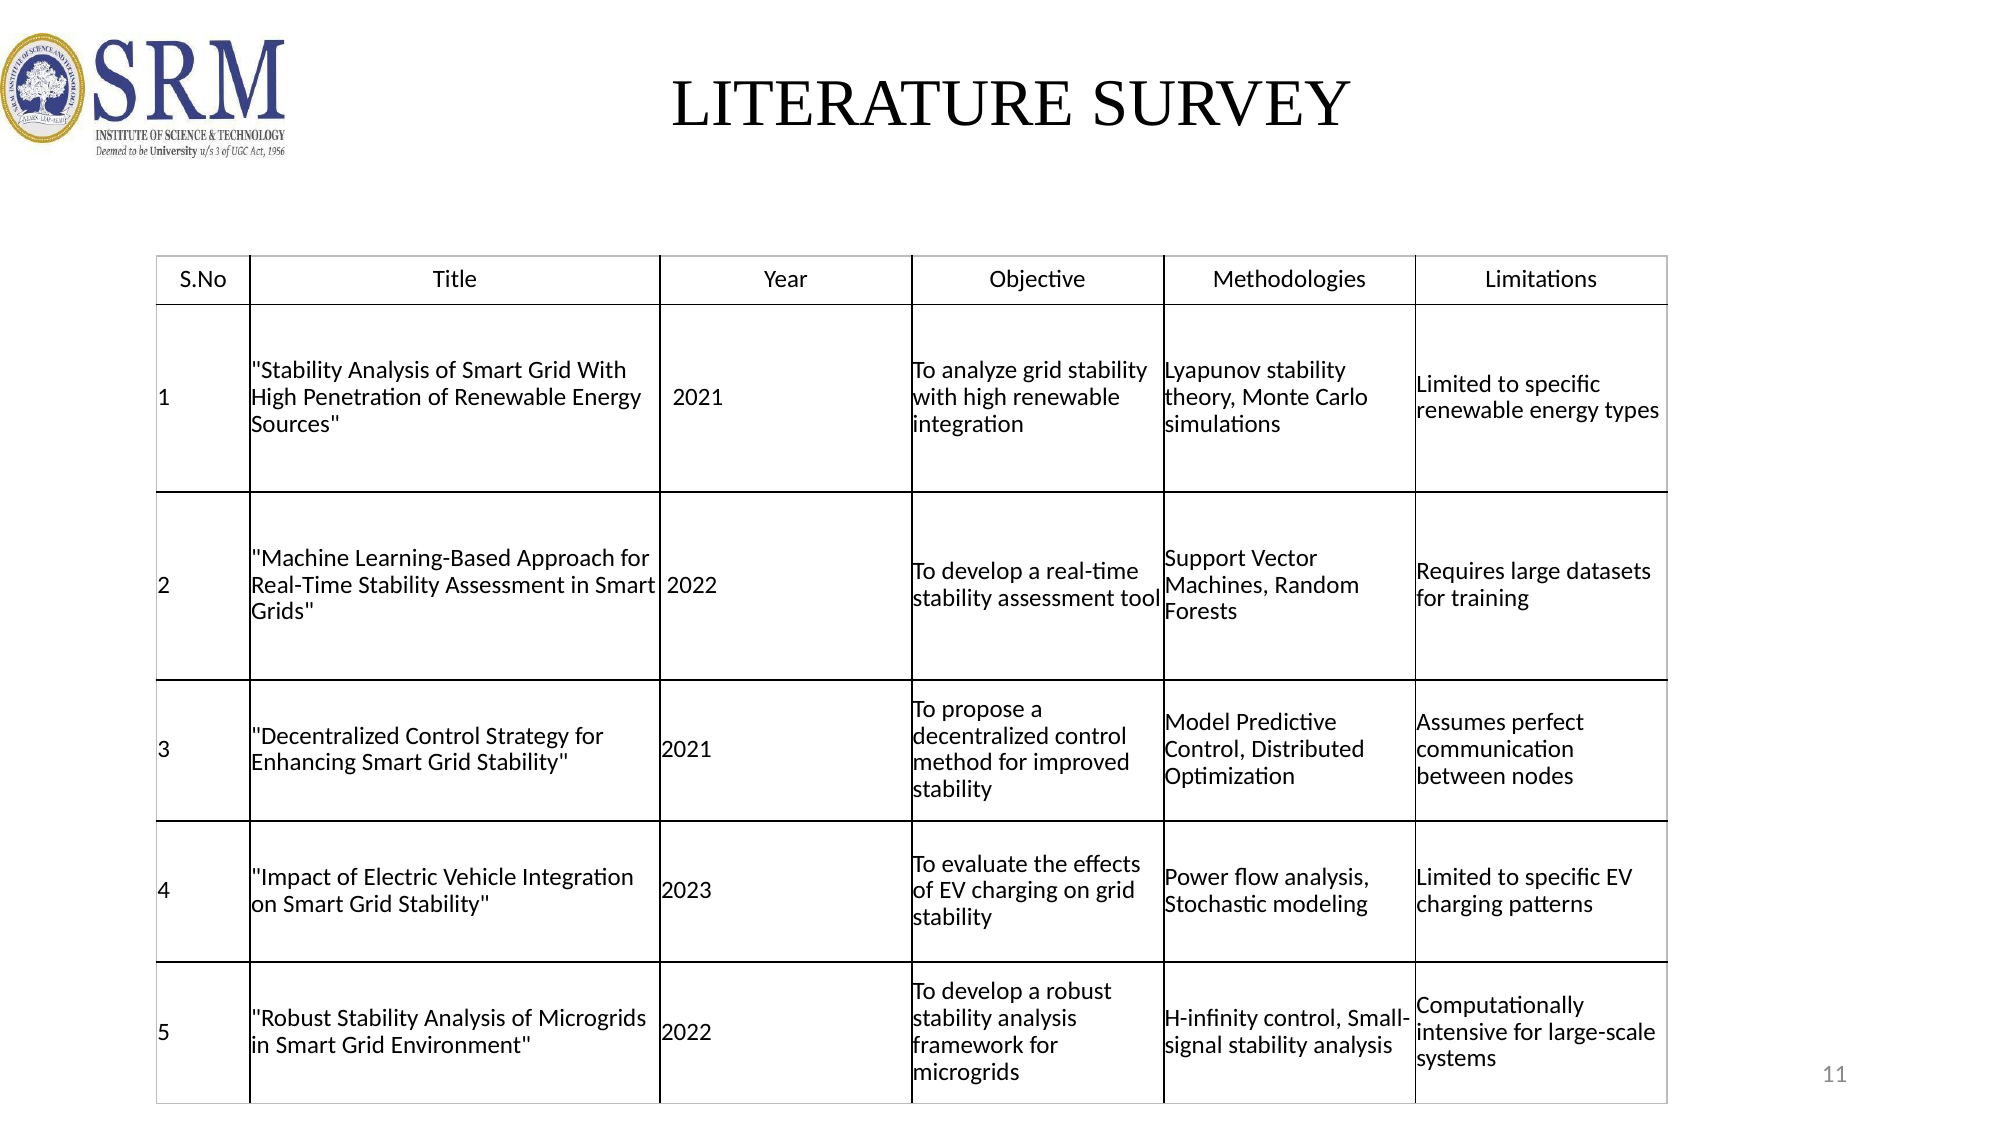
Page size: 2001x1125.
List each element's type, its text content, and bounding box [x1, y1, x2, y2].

table_cell Computationally intensive for large-scale systems [1416, 963, 1666, 1042]
table_cell Limited to specific EV charging patterns [1416, 822, 1666, 961]
table_cell "Stability Analysis of Smart Grid With High Penetration of Renewable Energy Sources" [251, 305, 659, 491]
picture [0, 33, 285, 158]
table_cell 3 [157, 681, 249, 820]
table_header Objective [913, 257, 1163, 304]
table_cell 2022 [661, 963, 911, 1103]
table_cell 2022 [661, 493, 911, 679]
table_cell Power flow analysis, Stochastic modeling [1165, 822, 1415, 961]
table_cell 2 [157, 493, 249, 679]
table_cell To analyze grid stability with high renewable integration [913, 305, 1163, 491]
table_cell 4 [157, 822, 249, 961]
table_cell Requires large datasets for training [1416, 493, 1666, 679]
table_cell "Robust Stability Analysis of Microgrids in Smart Grid Environment" [251, 963, 659, 1103]
table_header S.No [157, 257, 249, 304]
table_cell 2021 [661, 305, 911, 491]
table_cell Support Vector Machines, Random Forests [1165, 493, 1415, 679]
table_cell Model Predictive Control, Distributed Optimization [1165, 681, 1415, 820]
table_cell Limited to specific renewable energy types [1416, 305, 1666, 491]
title LITERATURE SURVEY [506, 33, 1519, 174]
table_header Limitations [1416, 257, 1666, 304]
table_cell "Impact of Electric Vehicle Integration on Smart Grid Stability" [251, 822, 659, 961]
table_cell 5 [157, 963, 249, 1103]
table_cell "Decentralized Control Strategy for Enhancing Smart Grid Stability" [251, 681, 659, 820]
table_cell Assumes perfect communication between nodes [1416, 681, 1666, 820]
table_header Year [661, 257, 911, 304]
table_cell To propose a decentralized control method for improved stability [913, 681, 1163, 820]
table_cell To evaluate the effects of EV charging on grid stability [913, 822, 1163, 961]
slide_number 11 [1412, 1042, 1863, 1103]
table_cell Lyapunov stability theory, Monte Carlo simulations [1165, 305, 1415, 491]
table_cell 1 [157, 305, 249, 491]
table_cell 2021 [661, 681, 911, 820]
table_cell "Machine Learning-Based Approach for Real-Time Stability Assessment in Smart Grids" [251, 493, 659, 679]
table_header Title [251, 257, 659, 304]
table_cell H-infinity control, Small-signal stability analysis [1165, 963, 1415, 1103]
table_header Methodologies [1165, 257, 1415, 304]
table_cell To develop a robust stability analysis framework for microgrids [913, 963, 1163, 1103]
table_cell 2023 [661, 822, 911, 961]
table_cell To develop a real-time stability assessment tool [913, 493, 1163, 679]
